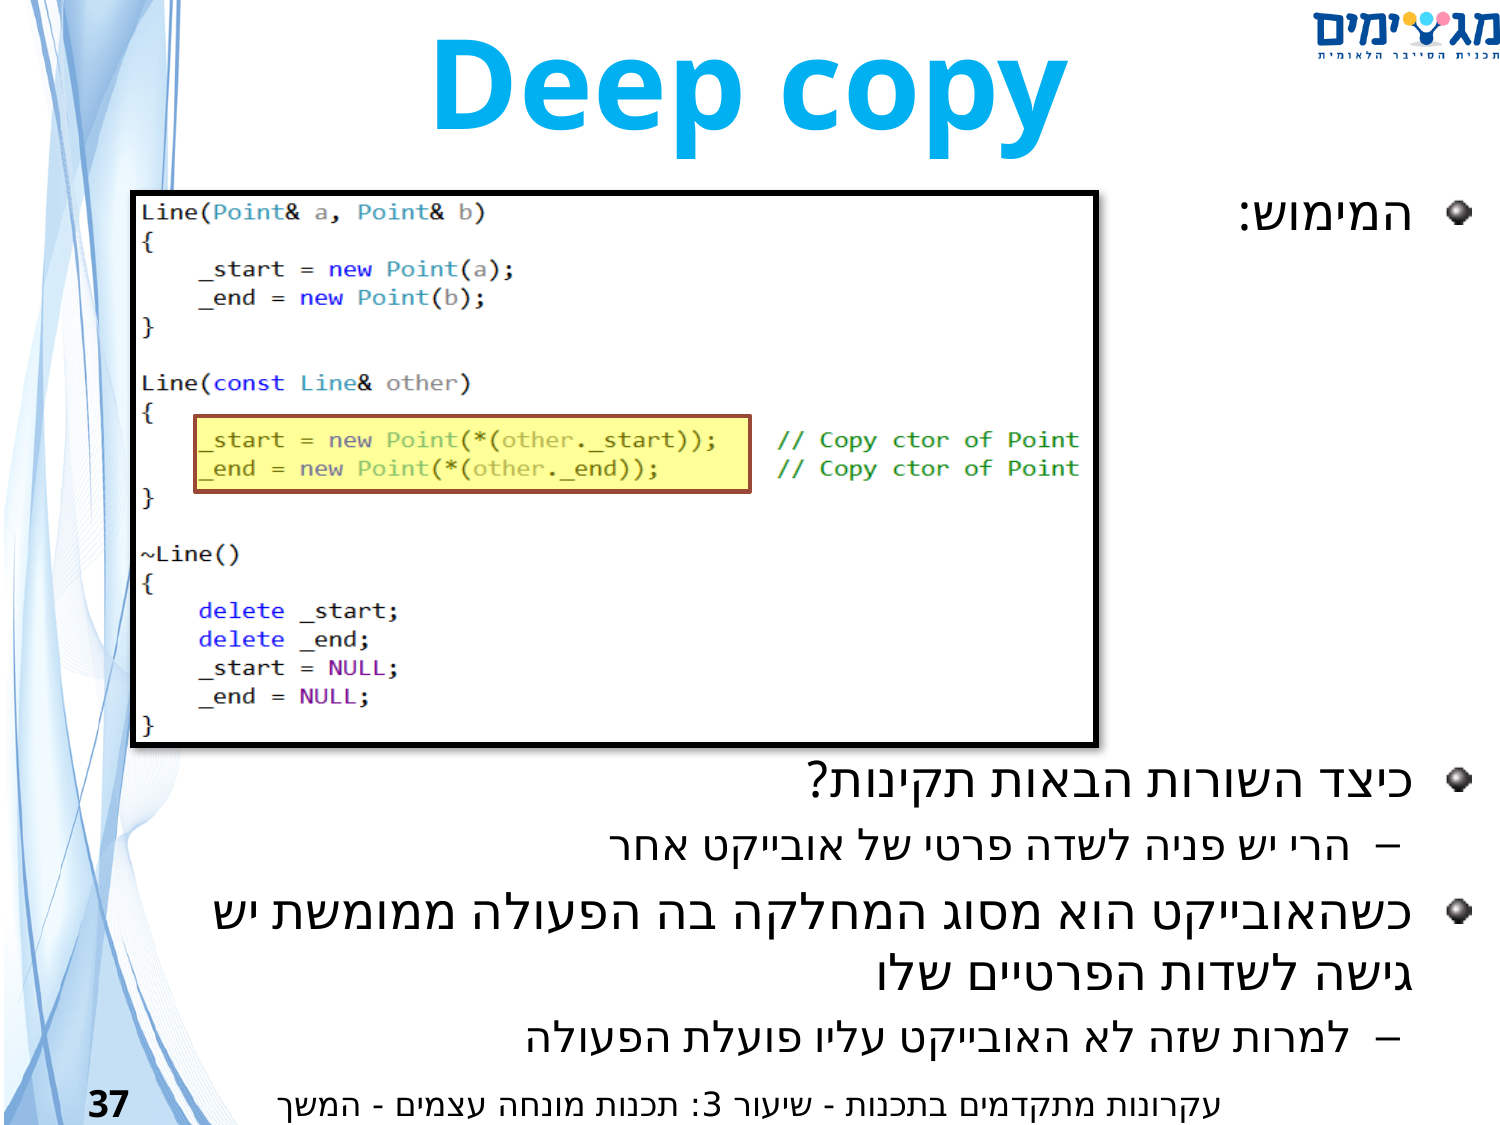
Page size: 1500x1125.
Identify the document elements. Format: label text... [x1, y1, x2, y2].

picture [1442, 196, 1472, 225]
picture [1442, 763, 1472, 792]
picture [1306, 0, 1500, 87]
picture [135, 196, 1093, 742]
picture [1442, 894, 1472, 924]
list Deep copy [190, 0, 1306, 163]
picture [4, 0, 254, 1125]
list המימוש: כיצד השורות הבאות תקינות? הרי יש פניה לשדה פרטי של אובייקט אחר כשהאובייקט הוא מסוג המחלקה בה הפעולה ממומשת יש גישה לשדות הפרטיים שלו למרות שזה לא האובייקט עליו פועלת הפעולה [170, 172, 1483, 1073]
